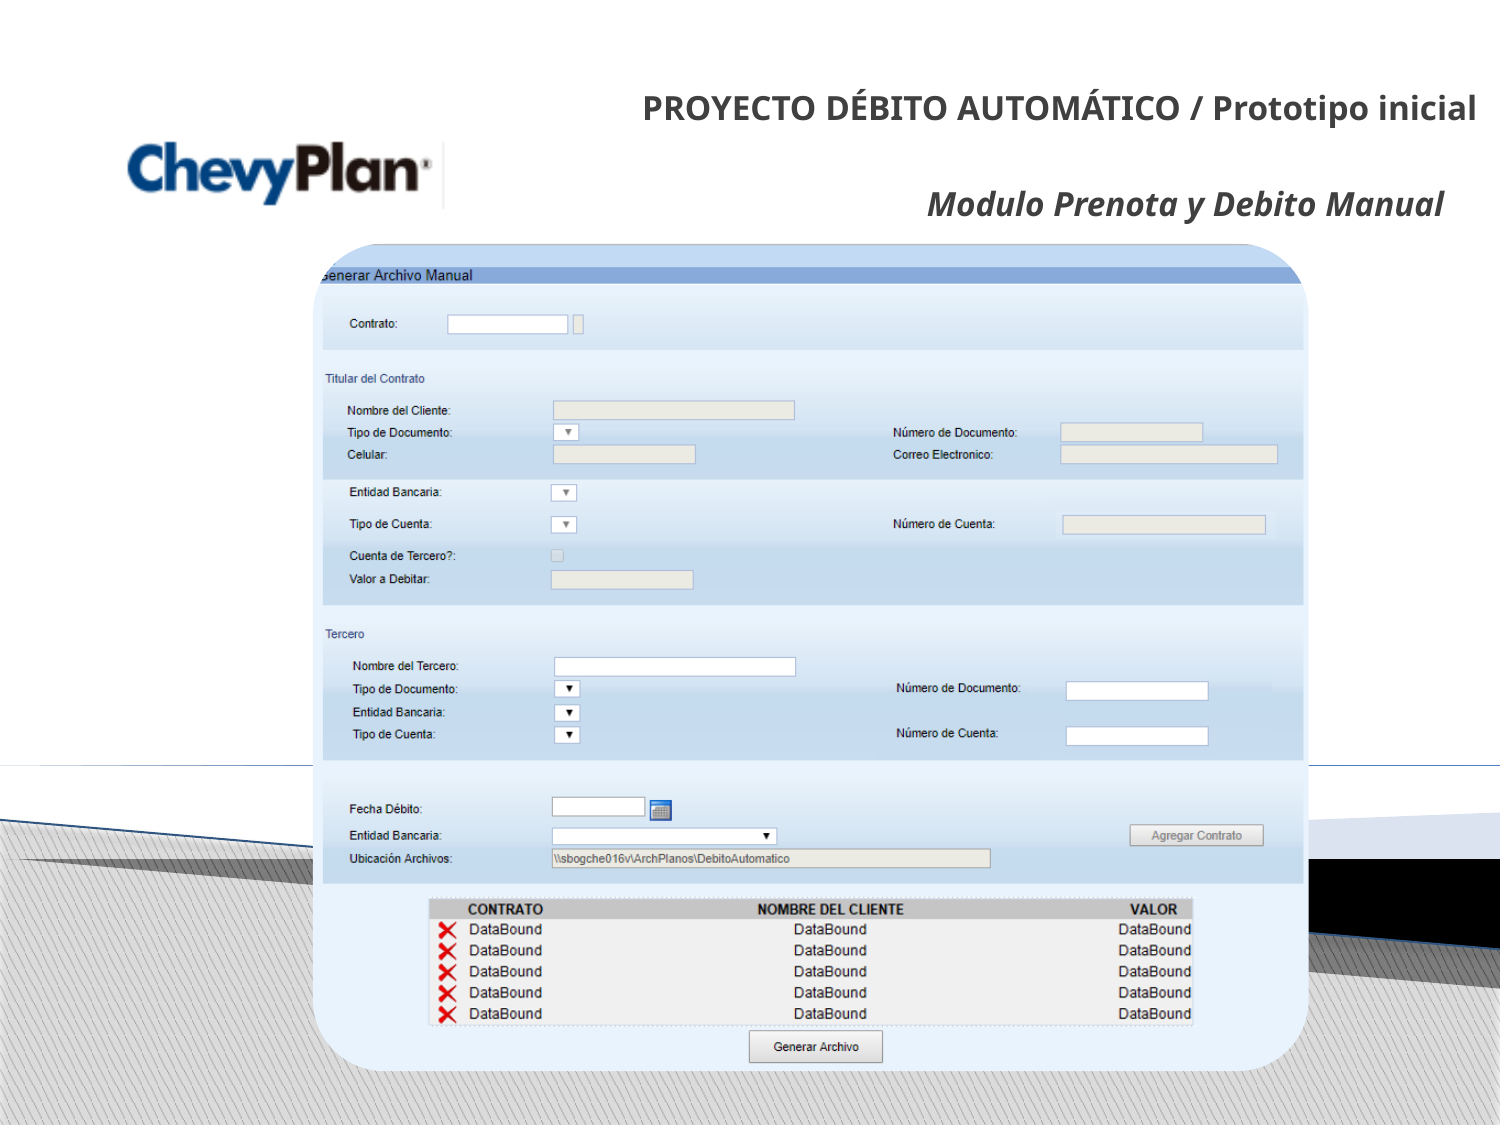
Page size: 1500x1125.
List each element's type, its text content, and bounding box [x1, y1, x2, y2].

picture [5, 243, 1500, 1072]
picture [100, 112, 461, 232]
text_box Modulo Prenota y Debito Manual [912, 176, 1460, 231]
text_box PROYECTO DÉBITO AUTOMÁTICO / Prototipo inicial [627, 79, 1494, 135]
